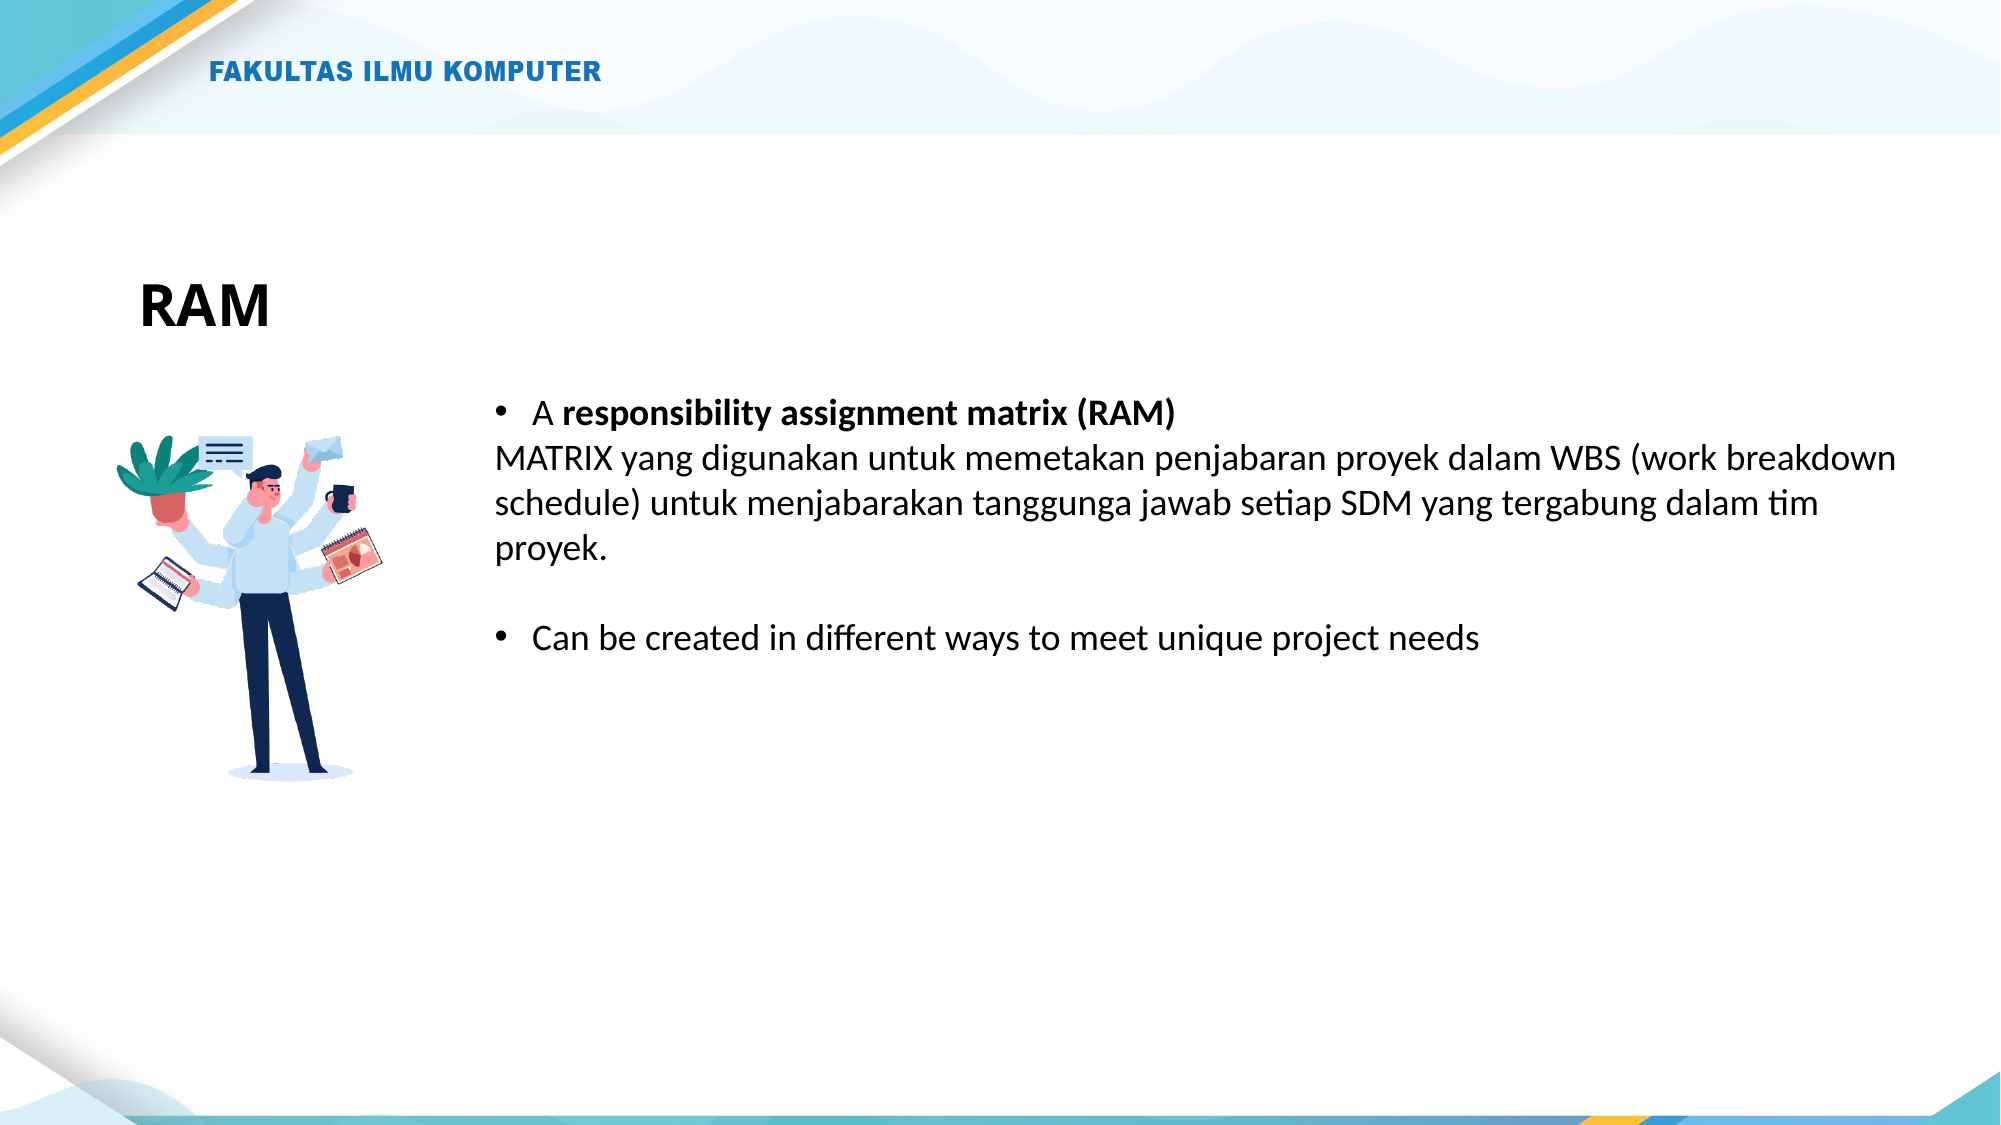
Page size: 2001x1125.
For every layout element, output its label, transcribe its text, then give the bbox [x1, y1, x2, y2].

list A responsibility assignment matrix (RAM) MATRIX yang digunakan untuk memetakan penjabaran proyek dalam WBS (work breakdown schedule) untuk menjabarakan tanggunga jawab setiap SDM yang tergabung dalam tim proyek. Can be created in different ways to meet unique project needs [480, 380, 1928, 766]
text_box RAM [123, 243, 419, 372]
picture [0, 0, 2000, 1125]
